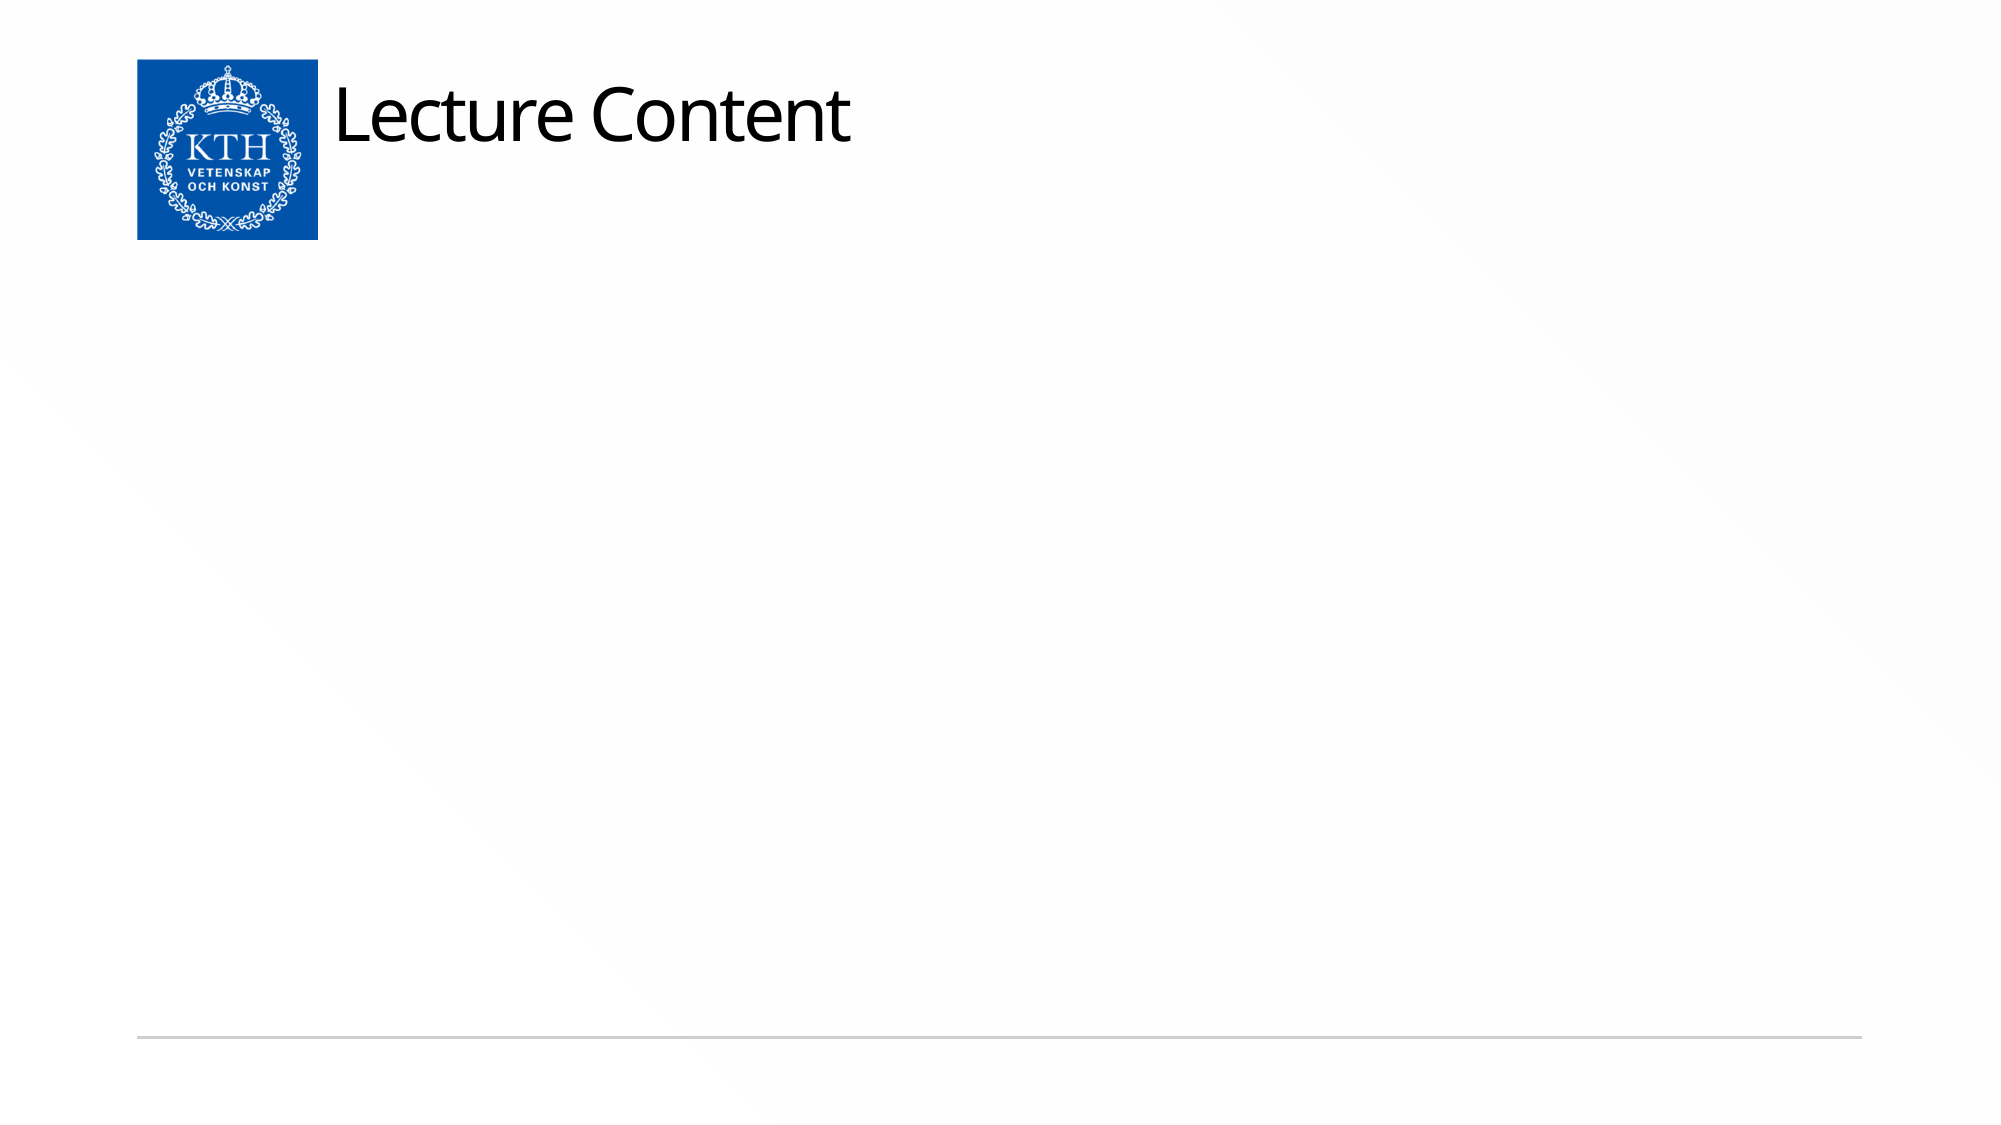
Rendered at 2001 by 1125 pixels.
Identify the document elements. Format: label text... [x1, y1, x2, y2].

picture [137, 59, 318, 240]
title Lecture Content [317, 62, 1863, 173]
